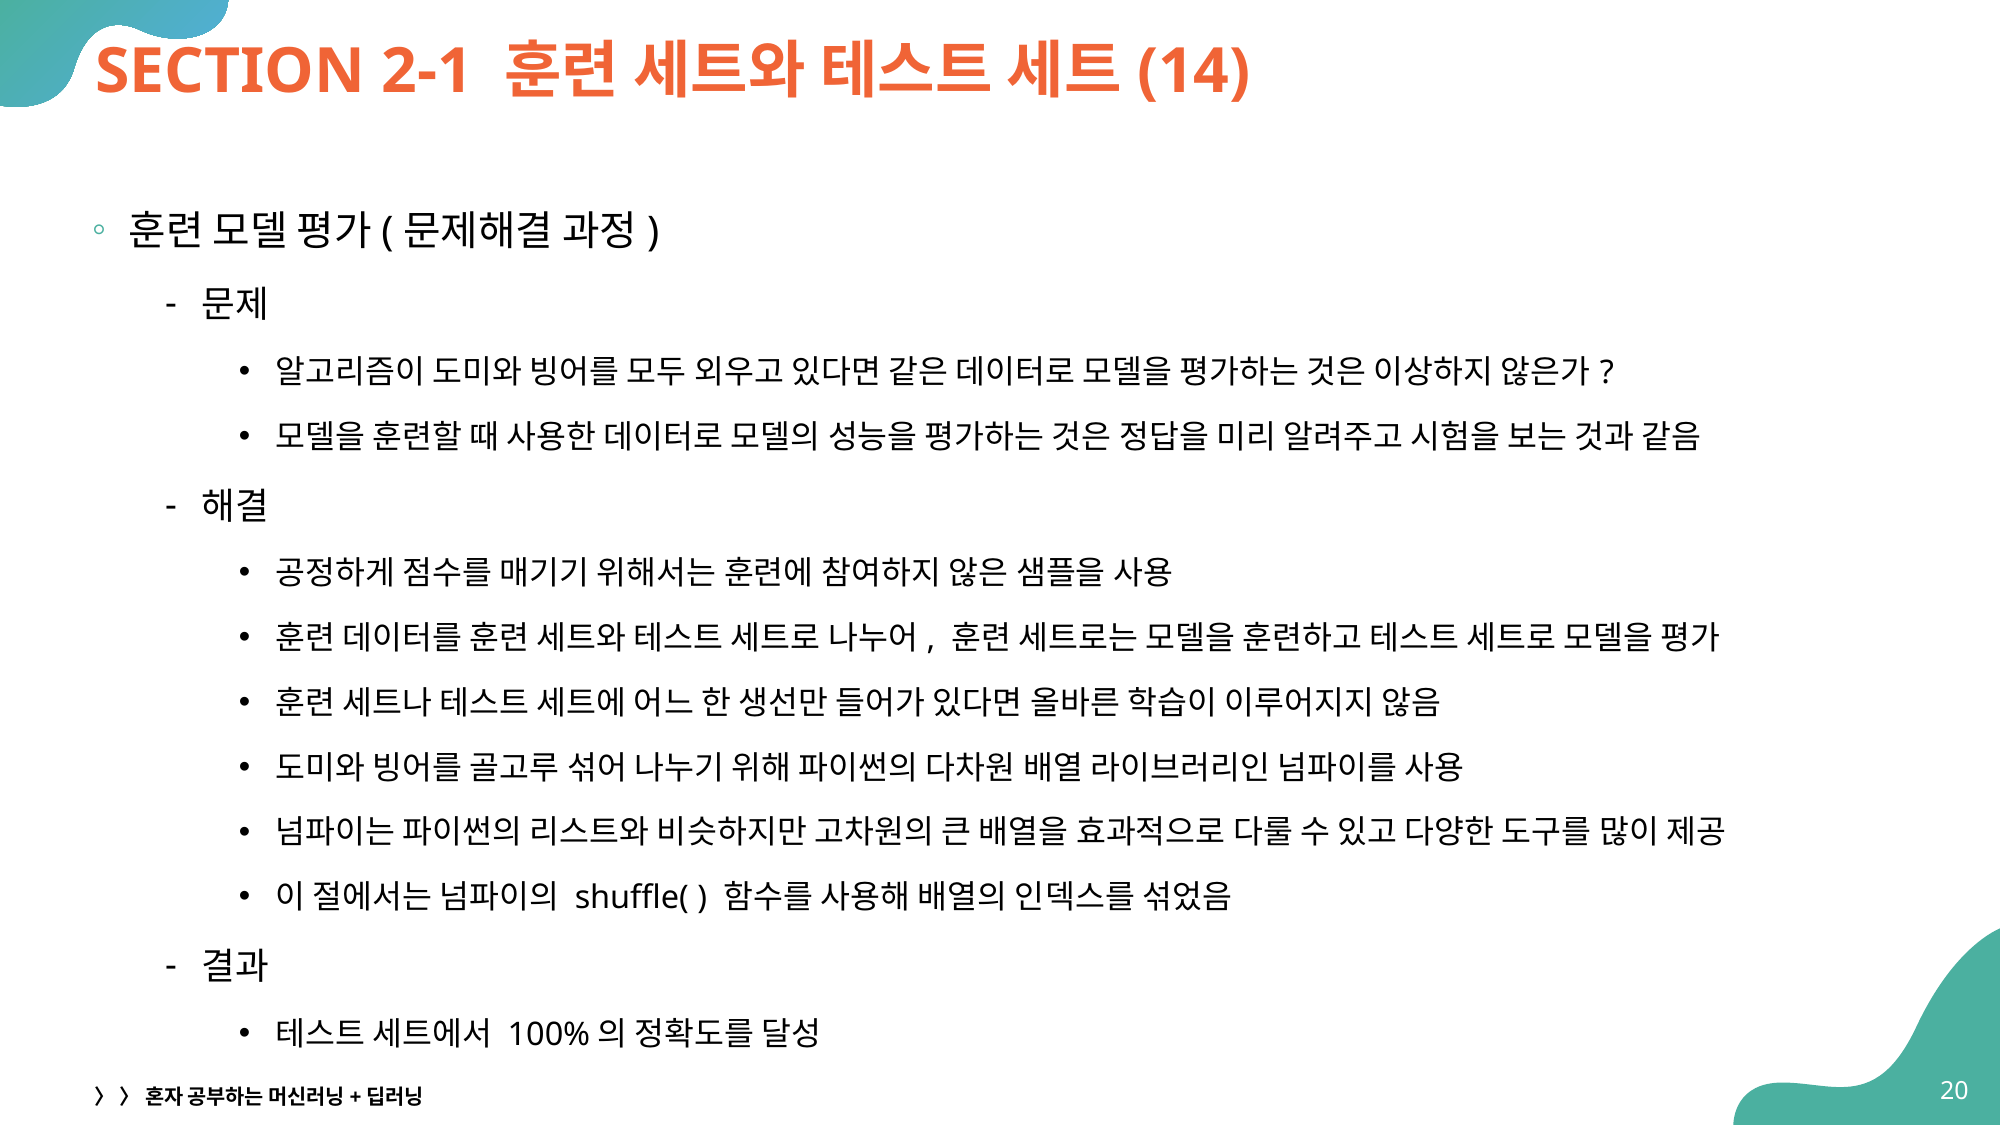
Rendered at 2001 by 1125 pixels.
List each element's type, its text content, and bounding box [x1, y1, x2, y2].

list 훈련 모델 평가(문제해결 과정) 문제 알고리즘이 도미와 빙어를 모두 외우고 있다면 같은 데이터로 모델을 평가하는 것은 이상하지 않은가? 모델을 훈련할 때 사용한 데이터로 모델의 성능을 평가하는 것은 정답을 미리 알려주고 시험을 보는 것과 같음 해결 공정하게 점수를 매기기 위해서는 훈련에 참여하지 않은 샘플을 사용 훈련 데이터를 훈련 세트와 테스트 세트로 나누어, 훈련 세트로는 모델을 훈련하고 테스트 세트로 모델을 평가 훈련 세트나 테스트 세트에 어느 한 생선만 들어가 있다면 올바른 학습이 이루어지지 않음 도미와 빙어를 골고루 섞어 나누기 위해 파이썬의 다차원 배열 라이브러리인 넘파이를 사용 넘파이는 파이썬의 리스트와 비슷하지만 고차원의 큰 배열을 효과적으로 다룰 수 있고 다양한 도구를 많이 제공 이 절에서는 넘파이의 shuffle( ) 함수를 사용해 배열의 인덱스를 섞었음 결과 테스트 세트에서 100%의 정확도를 달성 [76, 177, 1981, 1063]
slide_number 20 [1917, 1061, 1984, 1122]
title SECTION 2-1 훈련 세트와 테스트 세트(14) [79, 17, 1931, 128]
footer 〉 〉 혼자 공부하는 머신러닝+딥러닝 [79, 1078, 755, 1114]
